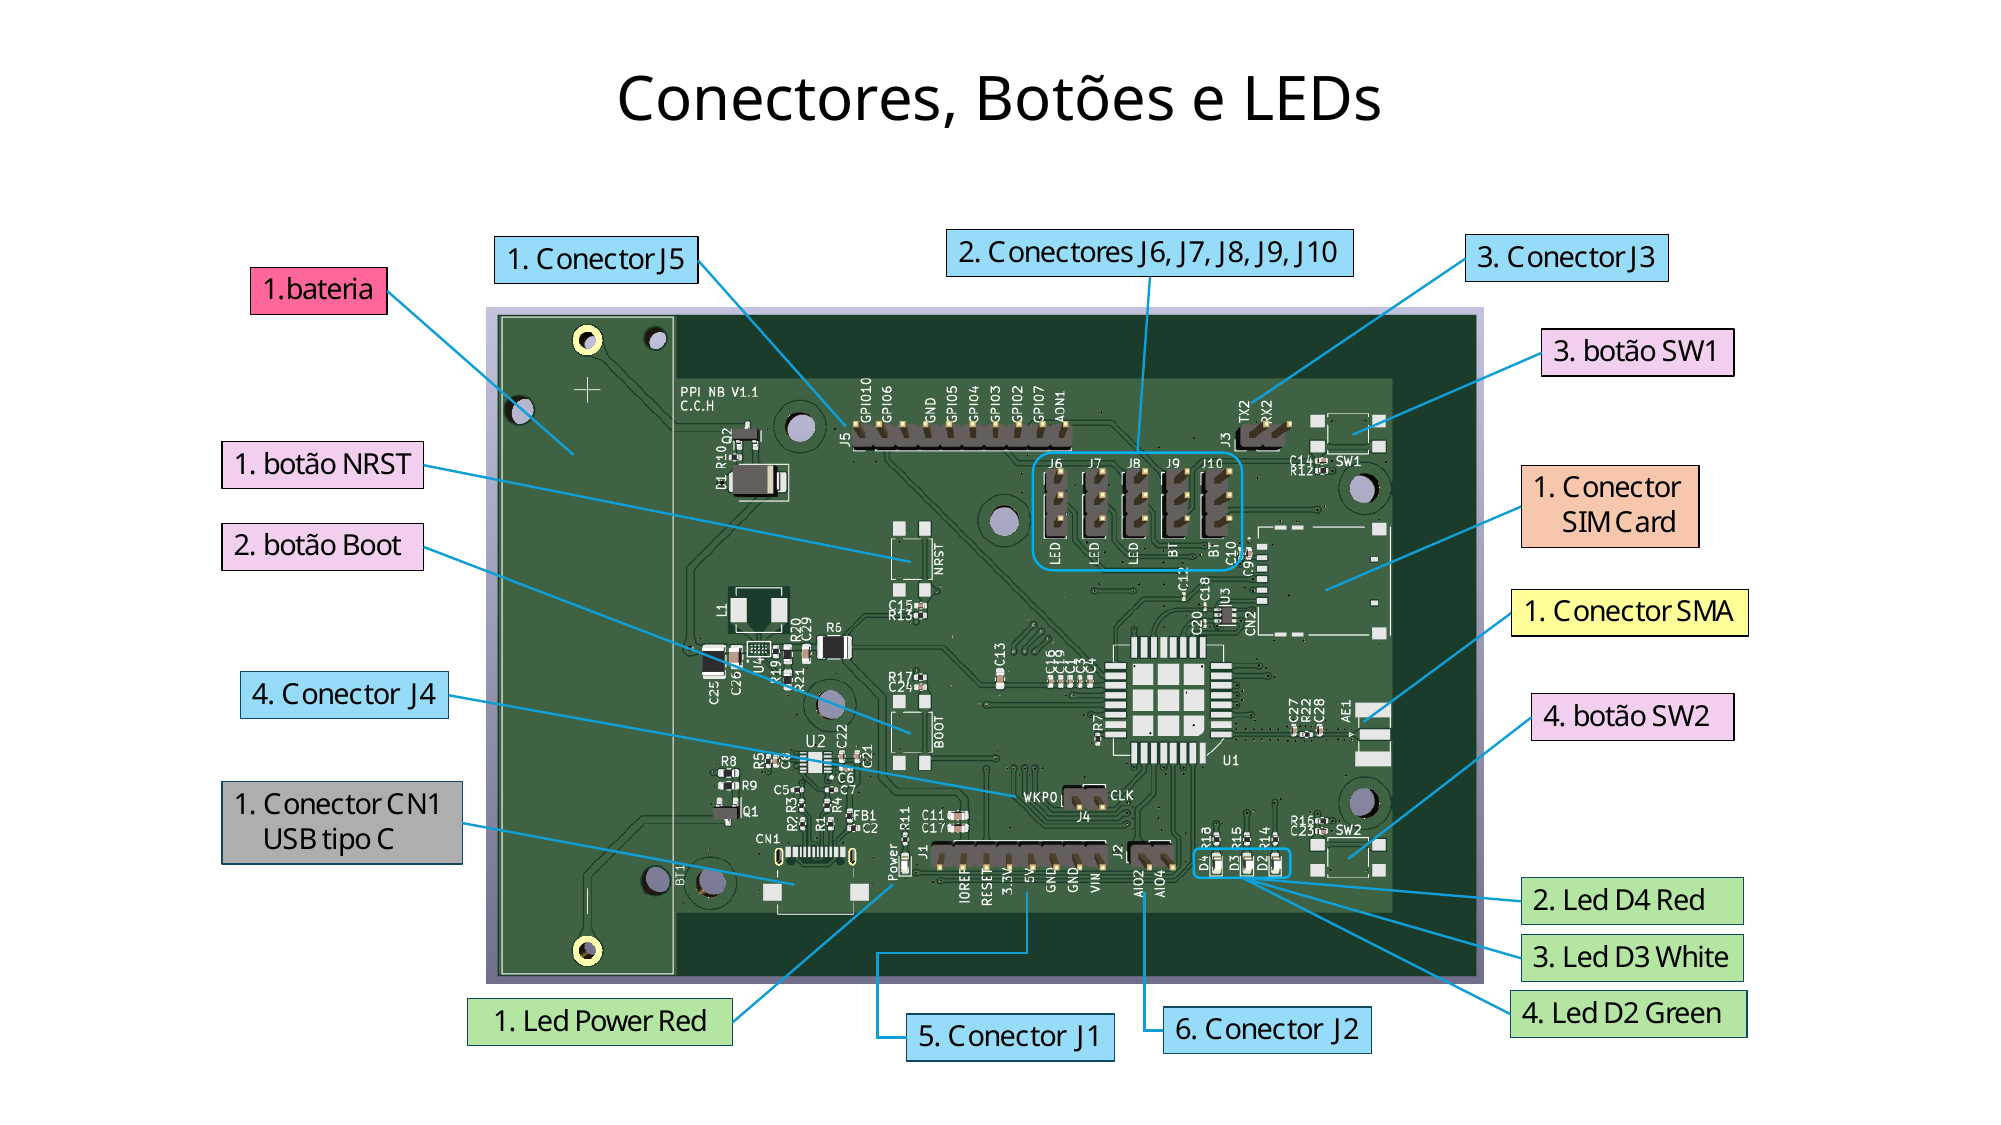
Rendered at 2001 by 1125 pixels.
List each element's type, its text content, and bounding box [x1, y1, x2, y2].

picture [215, 225, 1751, 1073]
text_box Conectores, Botões e LEDs [137, 59, 1863, 142]
